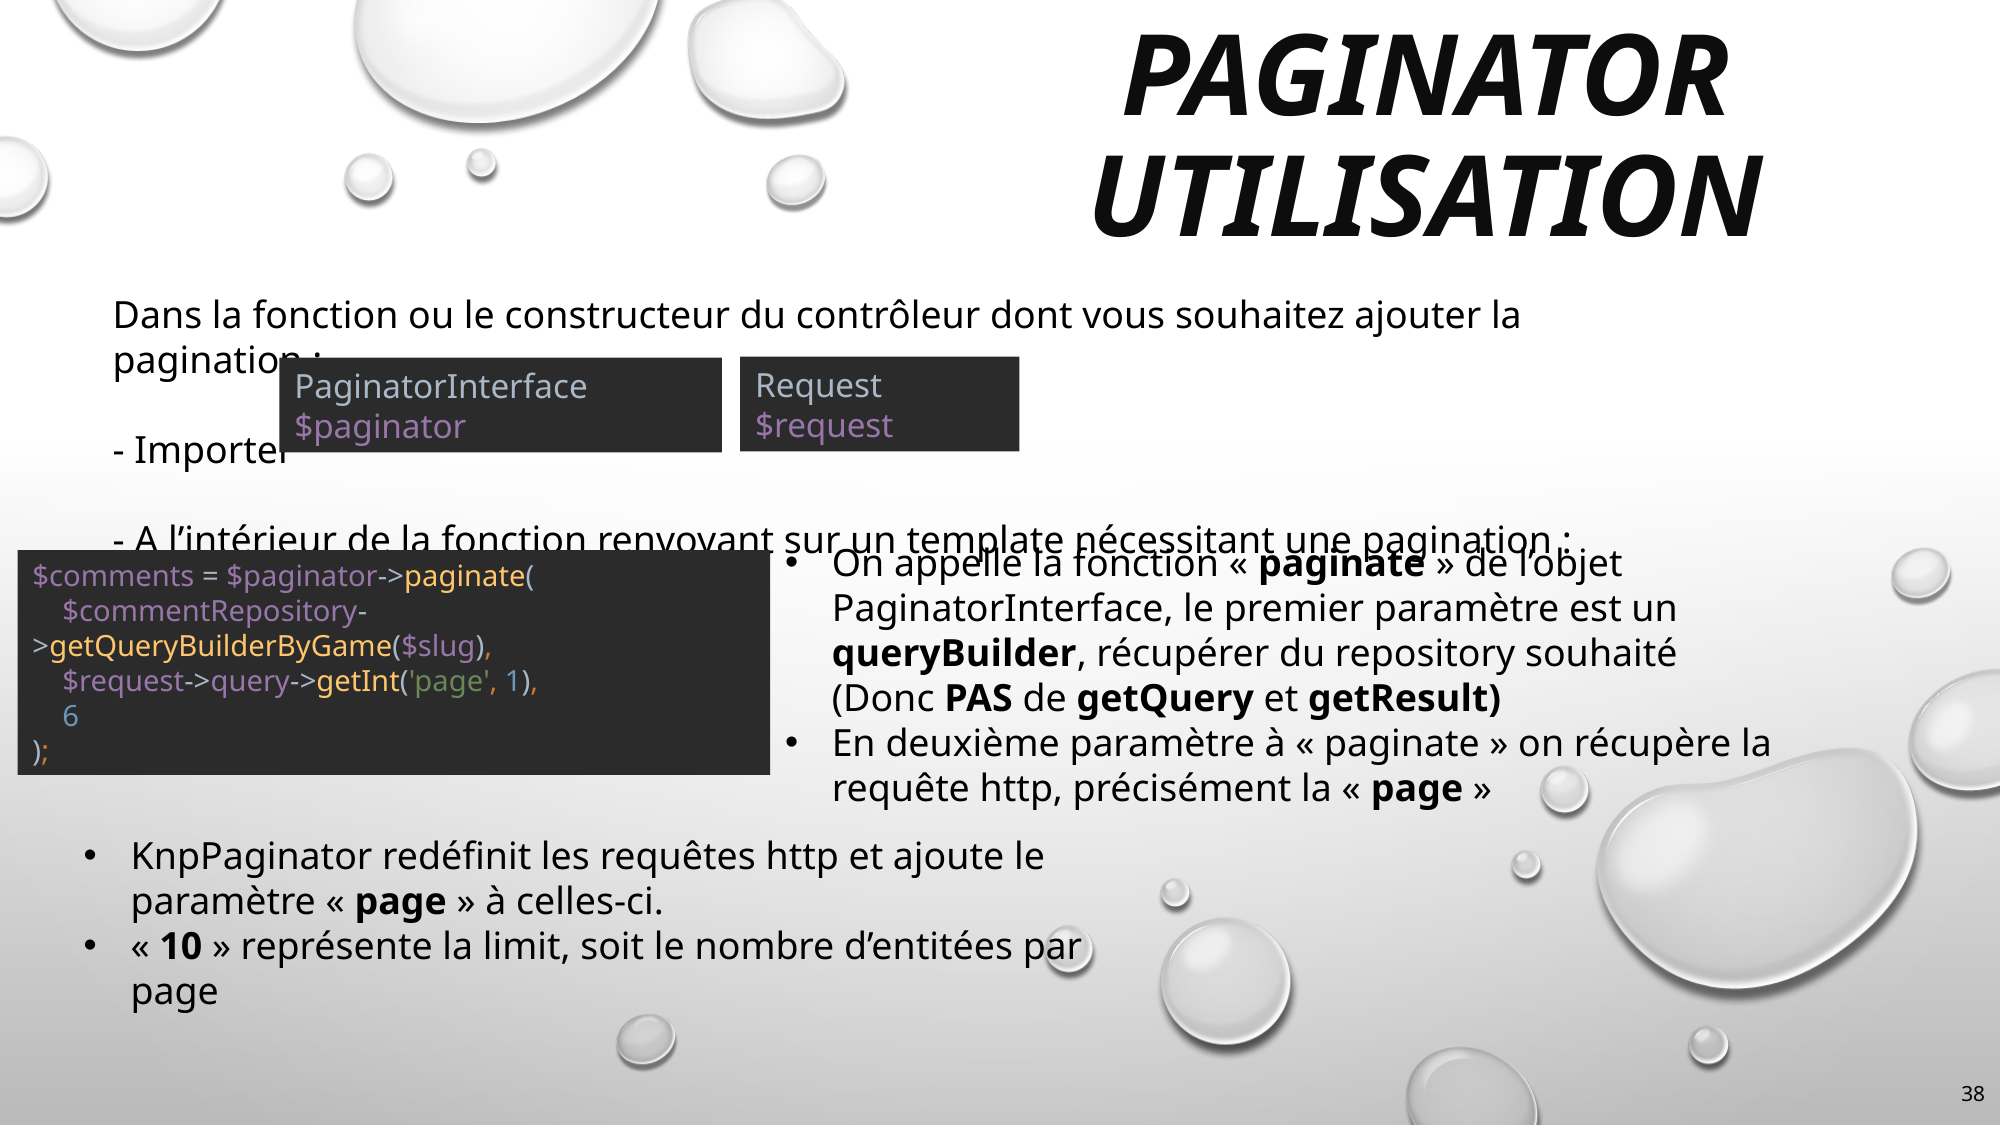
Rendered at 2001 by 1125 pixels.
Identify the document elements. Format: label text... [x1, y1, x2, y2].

text_box PaginatorInterface $paginator [279, 357, 722, 453]
picture [0, 0, 2000, 1125]
text_box Dans la fonction ou le constructeur du contrôleur dont vous souhaitez ajouter la pagination : - Importer - A l’intérieur de la fonction renvoyant sur un template nécessitant une pagination : [98, 283, 1606, 550]
text_box KnpPaginator redéfinit les requêtes http et ajoute le paramètre « page » à celles-ci. « 10 » représente la limit, soit le nombre d’entitées par page [68, 824, 1106, 1020]
text_box On appelle la fonction « paginate » de l’objet PaginatorInterface, le premier paramètre est un queryBuilder, récupérer du repository souhaité (Donc PAS de getQuery et getResult) En deuxième paramètre à « paginate » on récupère la requête http, précisément la « page » [770, 531, 1826, 952]
slide_number 38 [1874, 1065, 2000, 1125]
text_box $comments = $paginator->paginate( $commentRepository->getQueryBuilderByGame($slug), $request->query->getInt('page', 1), 6 ); [17, 550, 771, 775]
title Symfony : paginator Utilisation [826, 108, 2000, 269]
text_box Request $request [740, 356, 1020, 452]
